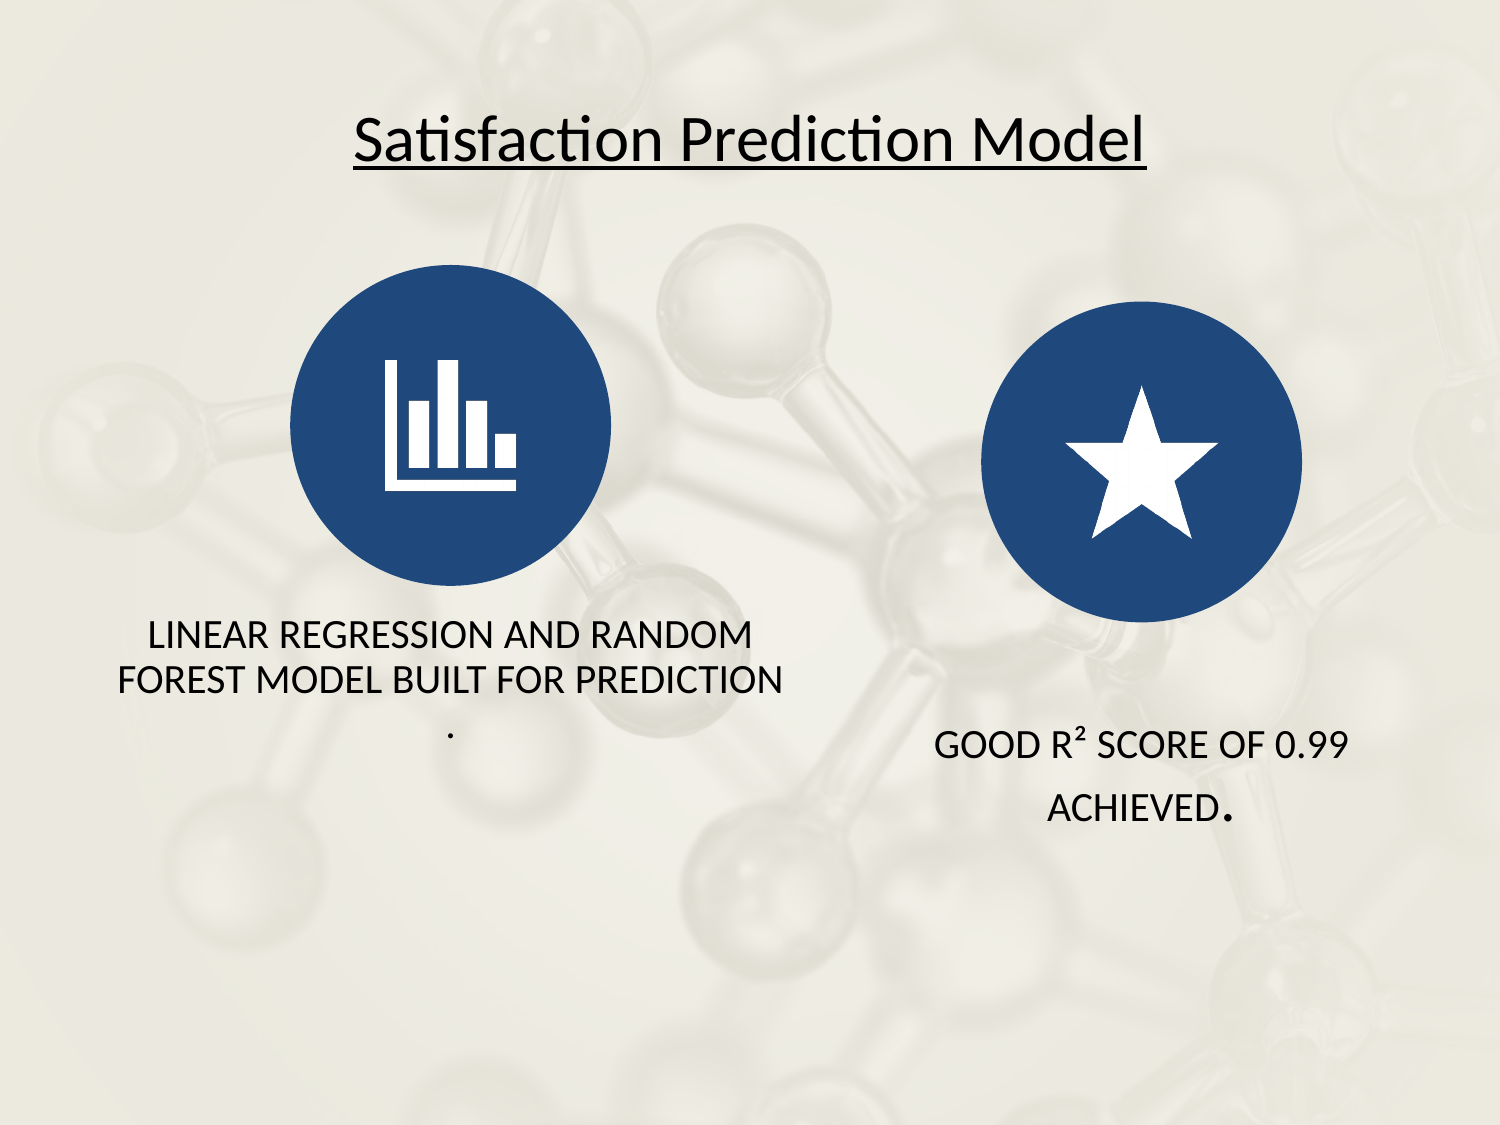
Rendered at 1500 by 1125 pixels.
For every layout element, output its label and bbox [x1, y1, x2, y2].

list [112, 224, 1407, 940]
picture [0, 0, 1500, 1125]
